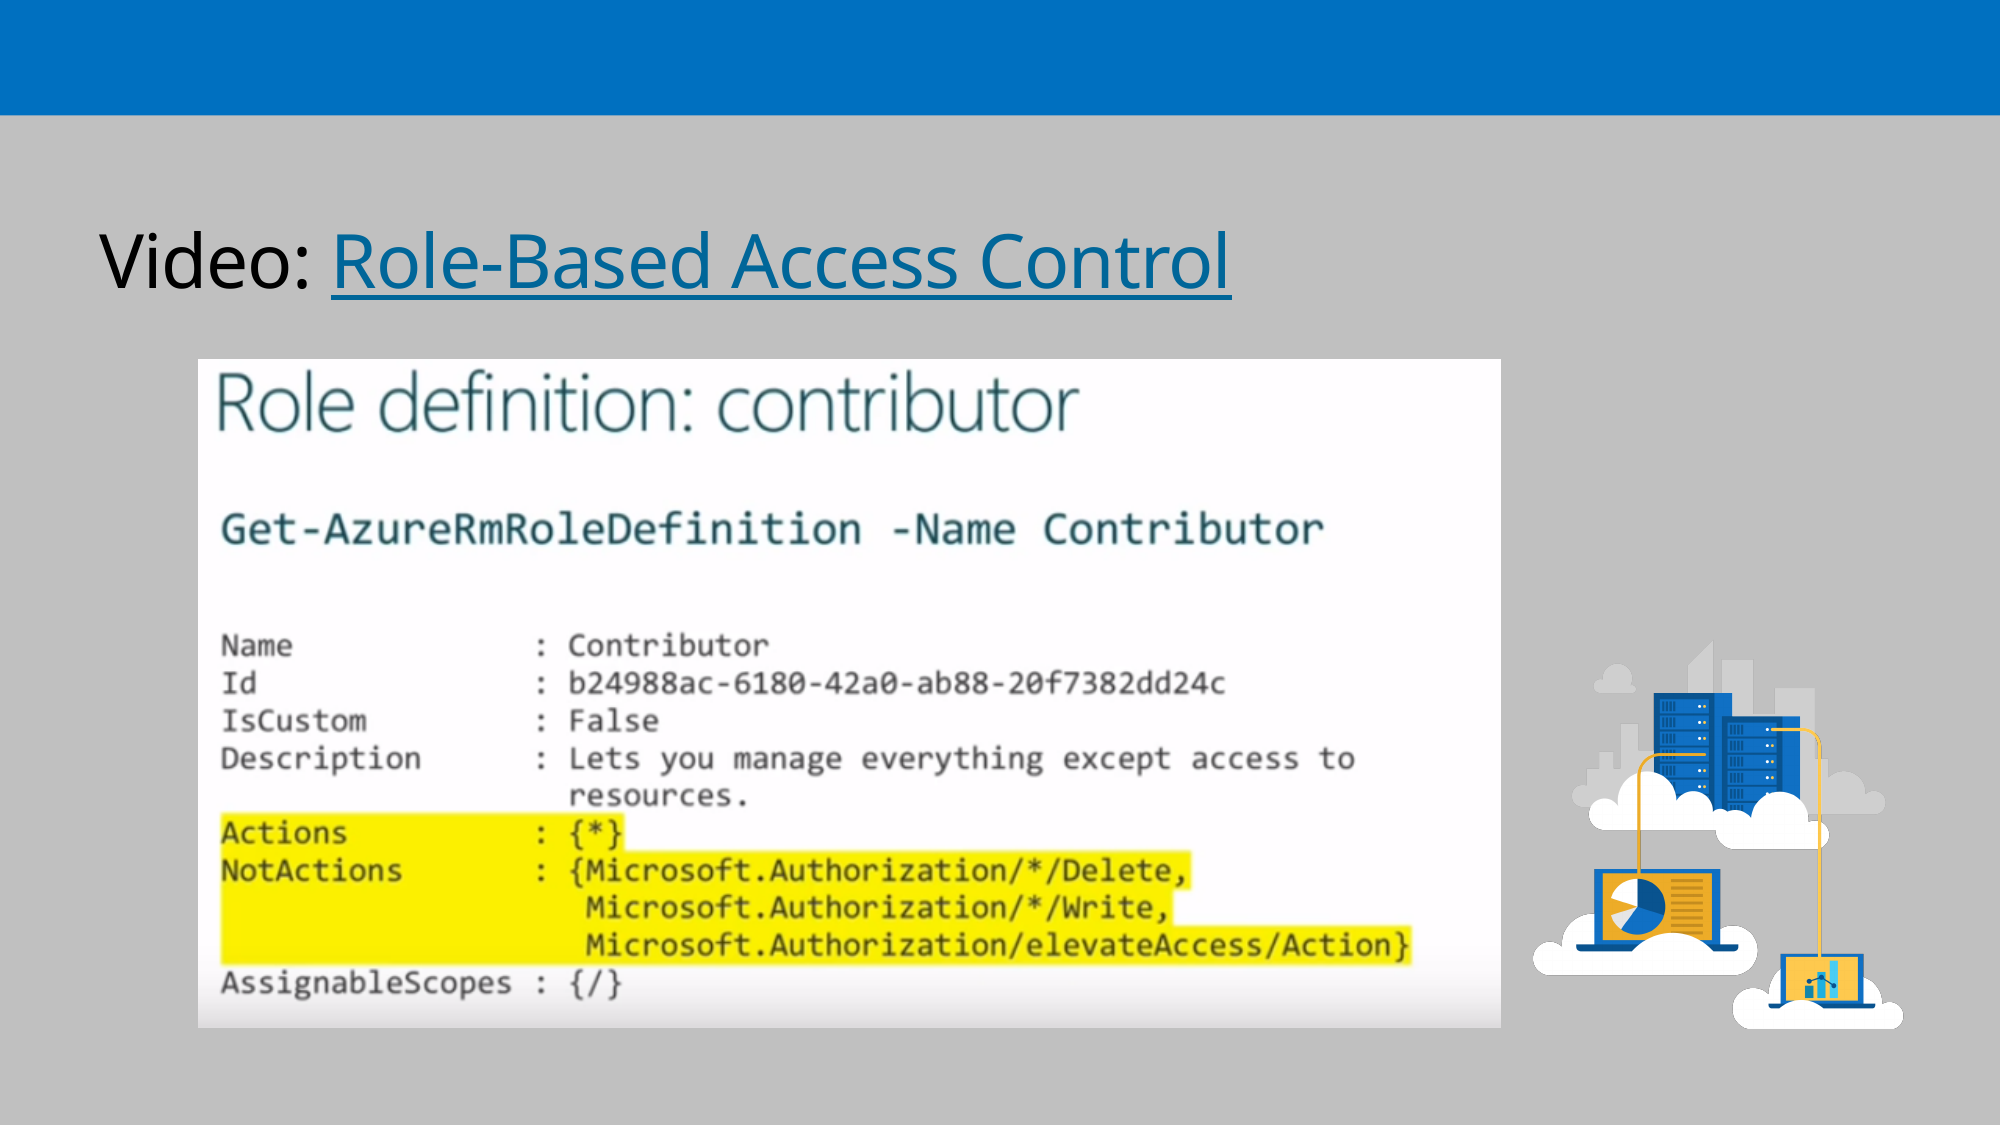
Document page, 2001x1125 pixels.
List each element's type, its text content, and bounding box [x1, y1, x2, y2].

title Video: Role-Based Access Control [99, 225, 1600, 308]
picture [198, 358, 1501, 1029]
picture [1532, 639, 1905, 1029]
